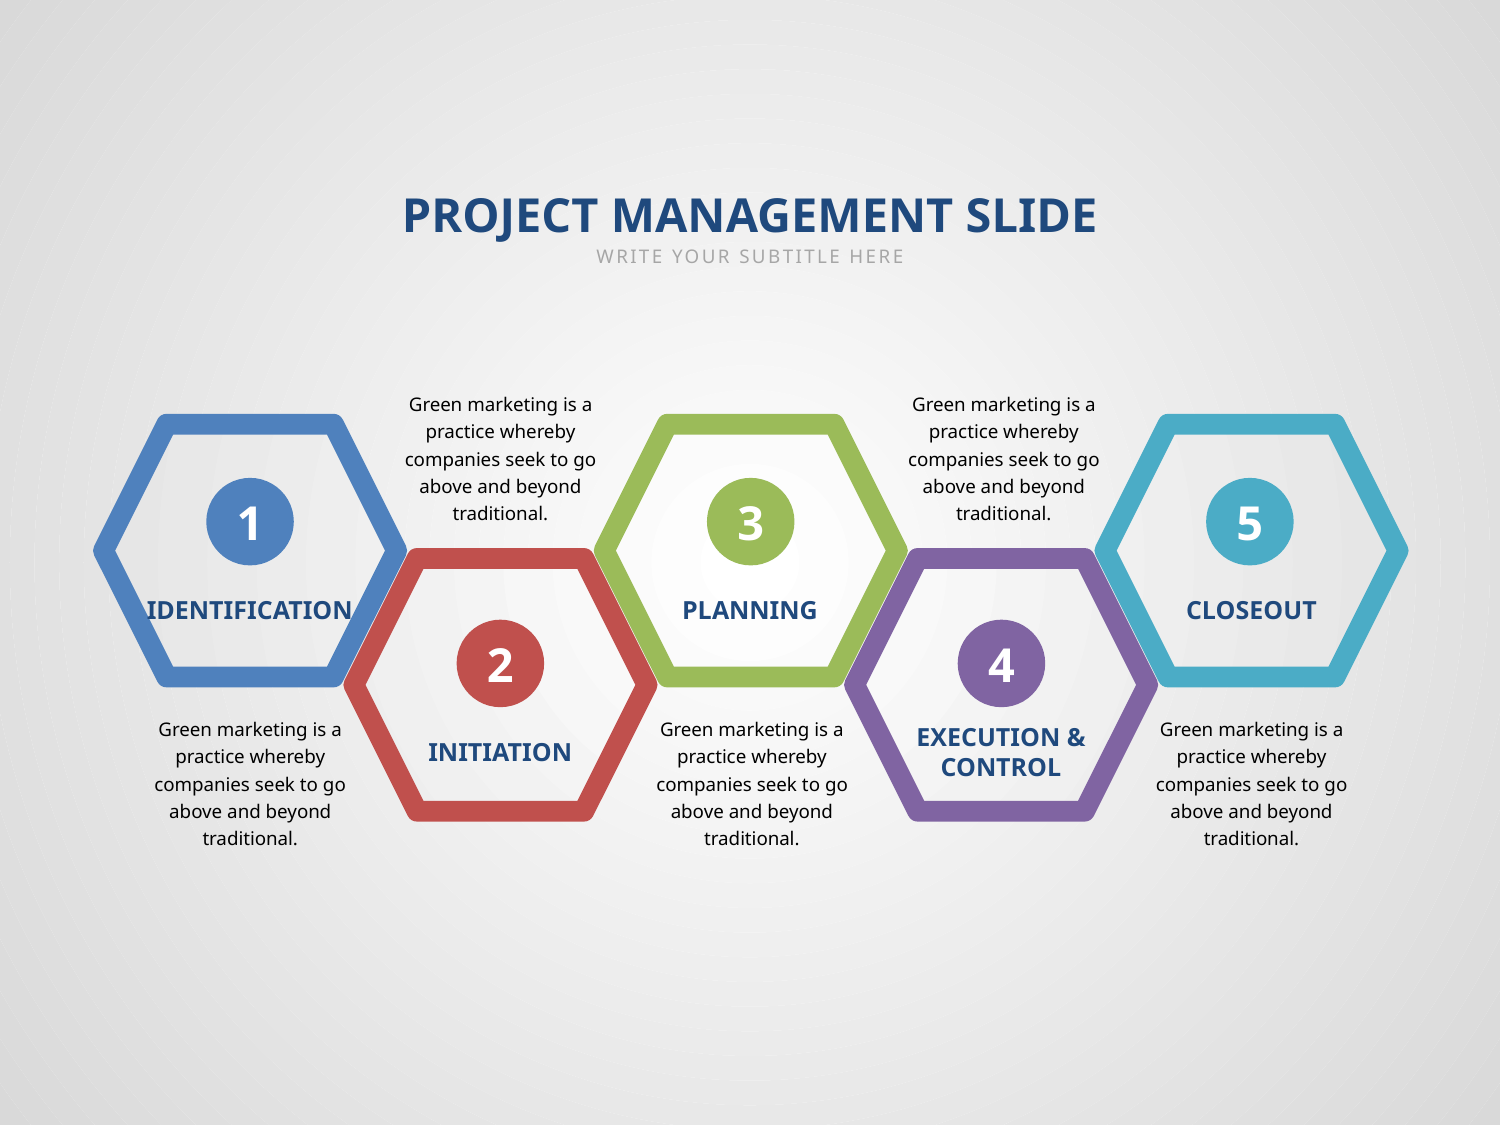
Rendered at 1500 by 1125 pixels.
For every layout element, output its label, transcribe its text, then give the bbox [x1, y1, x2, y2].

text_box [602, 422, 900, 680]
text_box [852, 556, 1150, 783]
text_box WRITE YOUR SUBTITLE HERE [581, 237, 919, 275]
text_box Green marketing is a practice whereby companies seek to go above and beyond traditional. [897, 384, 1111, 528]
text_box [351, 556, 649, 814]
text_box INITIATION [413, 728, 588, 774]
text_box Green marketing is a practice whereby companies seek to go above and beyond traditional. [645, 709, 859, 853]
text_box PLANNING [667, 586, 833, 632]
text_box Green marketing is a practice whereby companies seek to go above and beyond traditional. [394, 384, 607, 528]
text_box PROJECT MANAGEMENT SLIDE [387, 178, 1113, 250]
text_box 5 [1221, 486, 1279, 558]
text_box [222, 558, 278, 568]
text_box [955, 617, 1048, 710]
text_box Green marketing is a practice whereby companies seek to go above and beyond traditional. [1145, 709, 1358, 853]
text_box 3 [722, 486, 779, 558]
text_box [204, 475, 296, 558]
text_box EXECUTION & CONTROL [901, 714, 1101, 789]
text_box 4 [973, 627, 1030, 699]
text_box [1204, 475, 1296, 568]
text_box CLOSEOUT [1171, 586, 1332, 632]
text_box [454, 617, 547, 710]
text_box 1 [221, 486, 279, 558]
text_box Green marketing is a practice whereby companies seek to go above and beyond traditional. [143, 709, 357, 853]
text_box [1103, 422, 1401, 680]
text_box [904, 789, 1098, 814]
text_box [704, 475, 797, 568]
text_box IDENTIFICATION [132, 586, 368, 632]
text_box [101, 422, 399, 613]
text_box [141, 632, 359, 680]
text_box 2 [472, 627, 529, 699]
